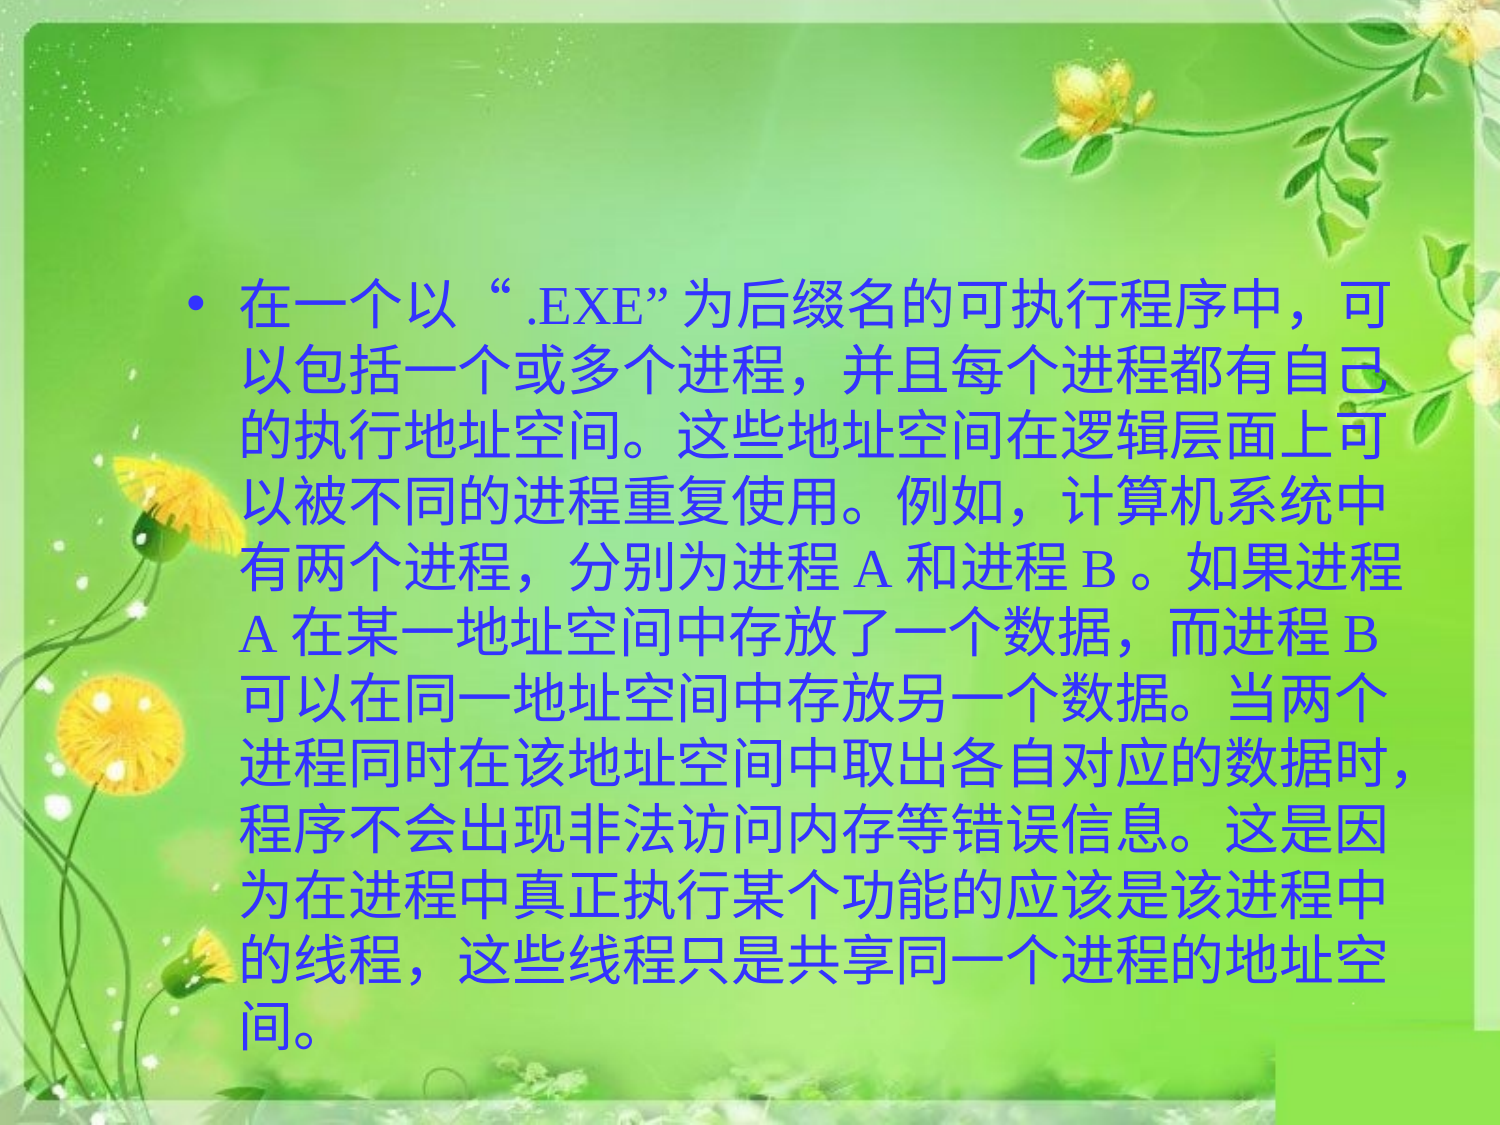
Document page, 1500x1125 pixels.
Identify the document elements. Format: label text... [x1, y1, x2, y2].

list 在一个以“.EXE”为后缀名的可执行程序中，可以包括一个或多个进程，并且每个进程都有自己的执行地址空间。这些地址空间在逻辑层面上可以被不同的进程重复使用。例如，计算机系统中有两个进程，分别为进程A和进程B。如果进程A在某一地址空间中存放了一个数据，而进程B可以在同一地址空间中存放另一个数据。当两个进程同时在该地址空间中取出各自对应的数据时，程序不会出现非法访问内存等错误信息。这是因为在进程中真正执行某个功能的应该是该进程中的线程，这些线程只是共享同一个进程的地址空间。 [171, 262, 1425, 1071]
picture [0, 0, 1500, 1125]
